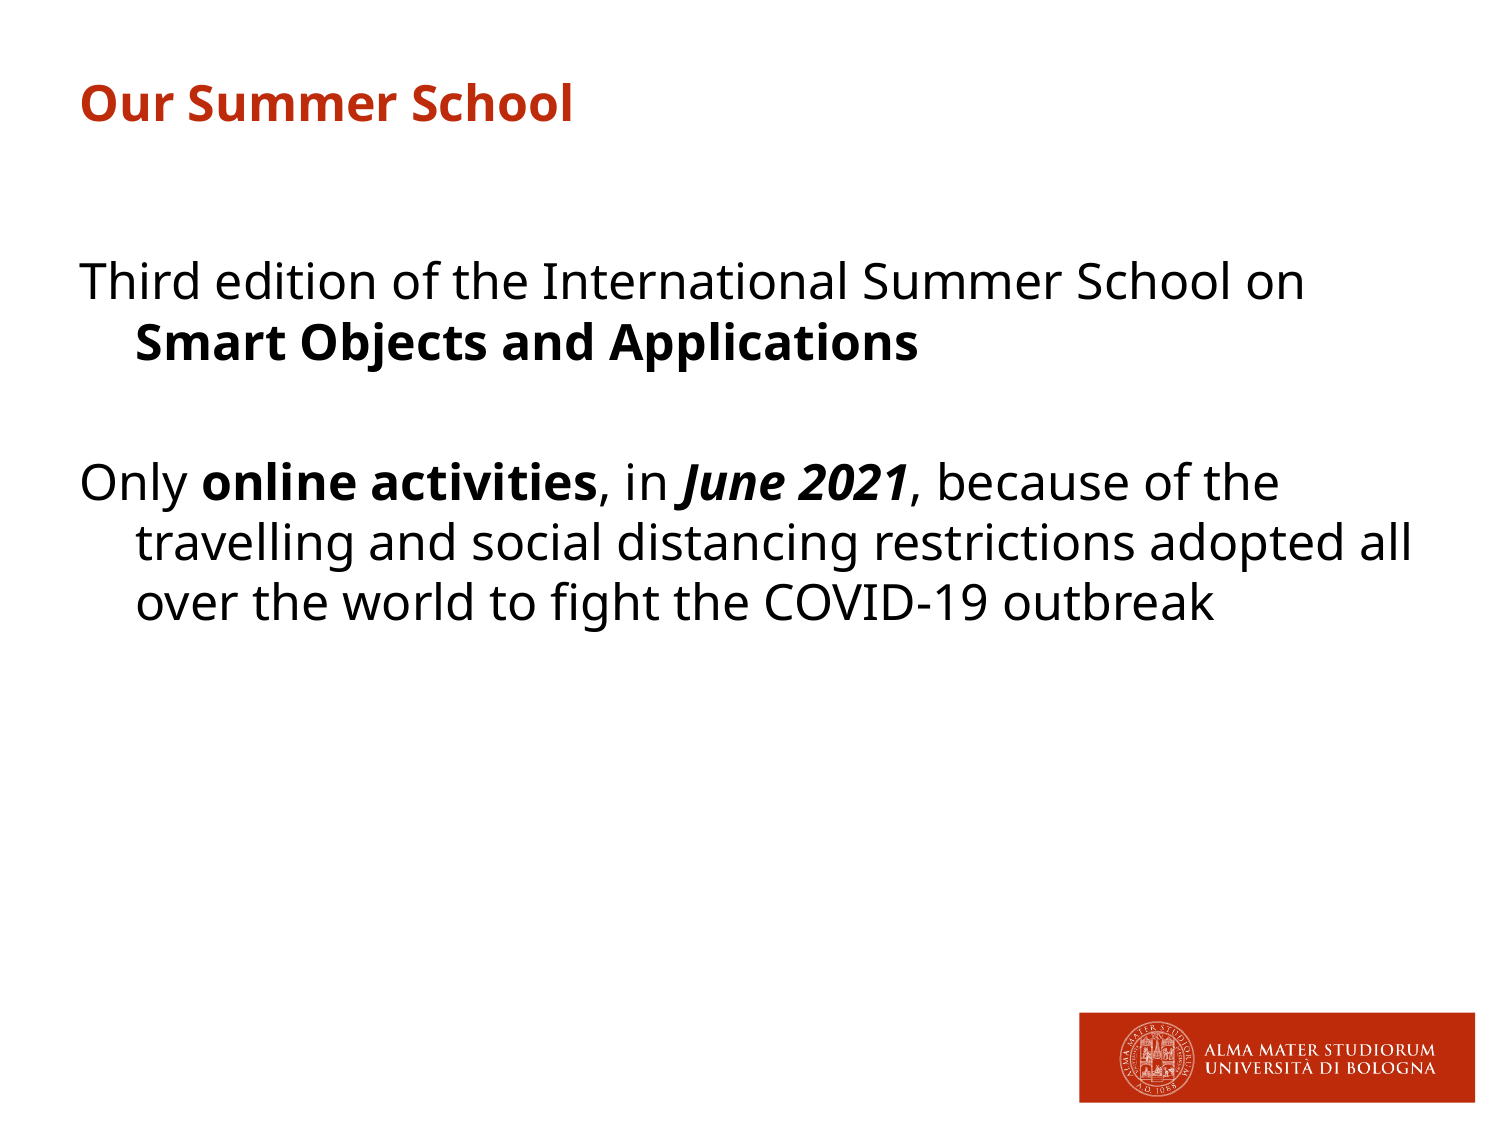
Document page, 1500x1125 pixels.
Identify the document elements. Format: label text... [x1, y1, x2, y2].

picture [1112, 1014, 1442, 1102]
list Third edition of the International Summer School on Smart Objects and Applications Only online activities, in June 2021, because of the travelling and social distancing restrictions adopted all over the world to fight the COVID-19 outbreak [64, 172, 1447, 929]
list Our Summer School [64, 78, 1447, 172]
